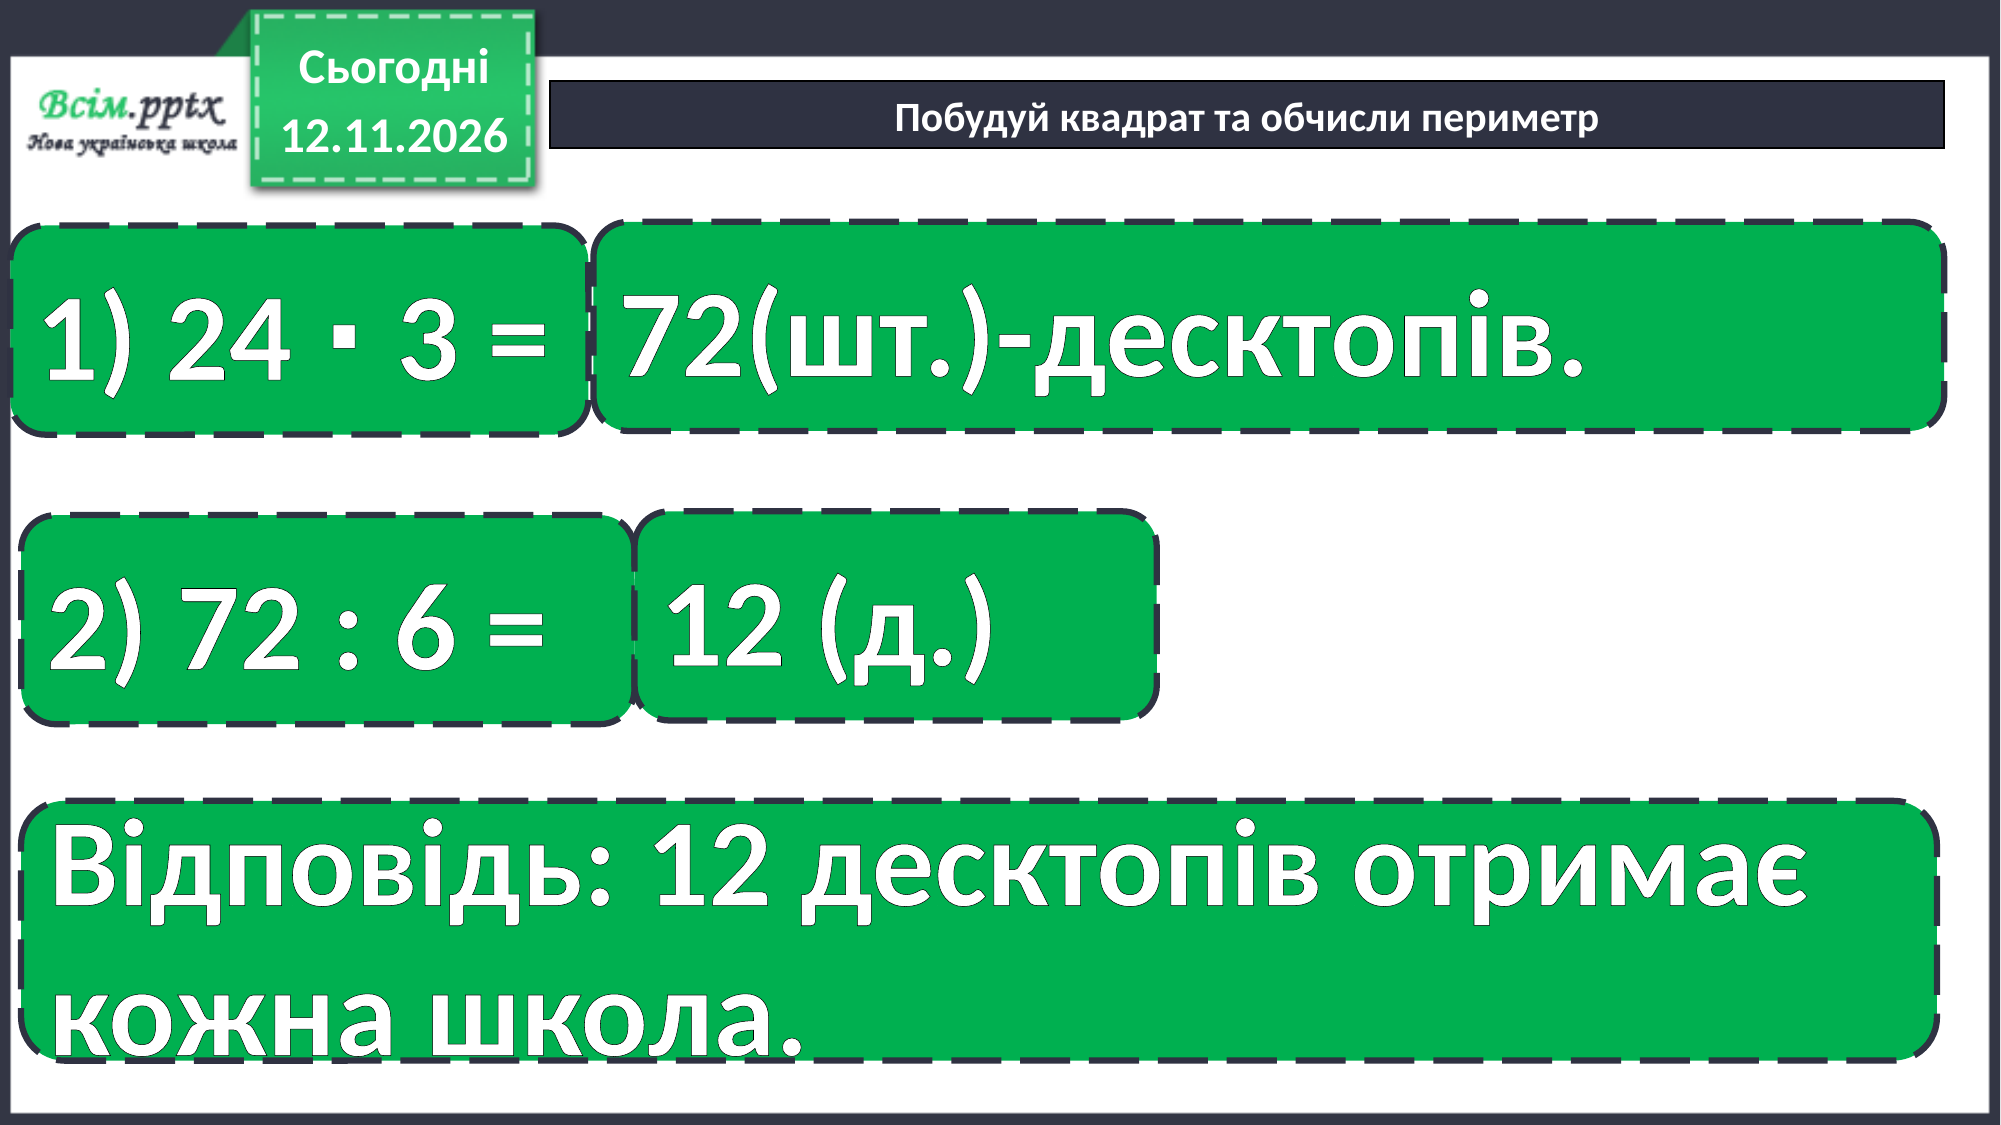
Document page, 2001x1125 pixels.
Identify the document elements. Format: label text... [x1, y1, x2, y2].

text_box 1) 24 ∙ 3 = [9, 224, 590, 436]
text_box Сьогодні [284, 26, 535, 101]
text_box 12 (д.) [633, 510, 1158, 722]
text_box Побудуй квадрат та обчисли периметр [549, 80, 1945, 149]
text_box Відповідь: 12 десктопів отримає кожна школа. [20, 799, 1938, 1062]
text_box 72(шт.)-десктопів. [592, 220, 1946, 433]
text_box 26.03.2022 [263, 101, 524, 164]
picture [0, 0, 2001, 1125]
text_box 2) 72 : 6 = [20, 514, 635, 726]
